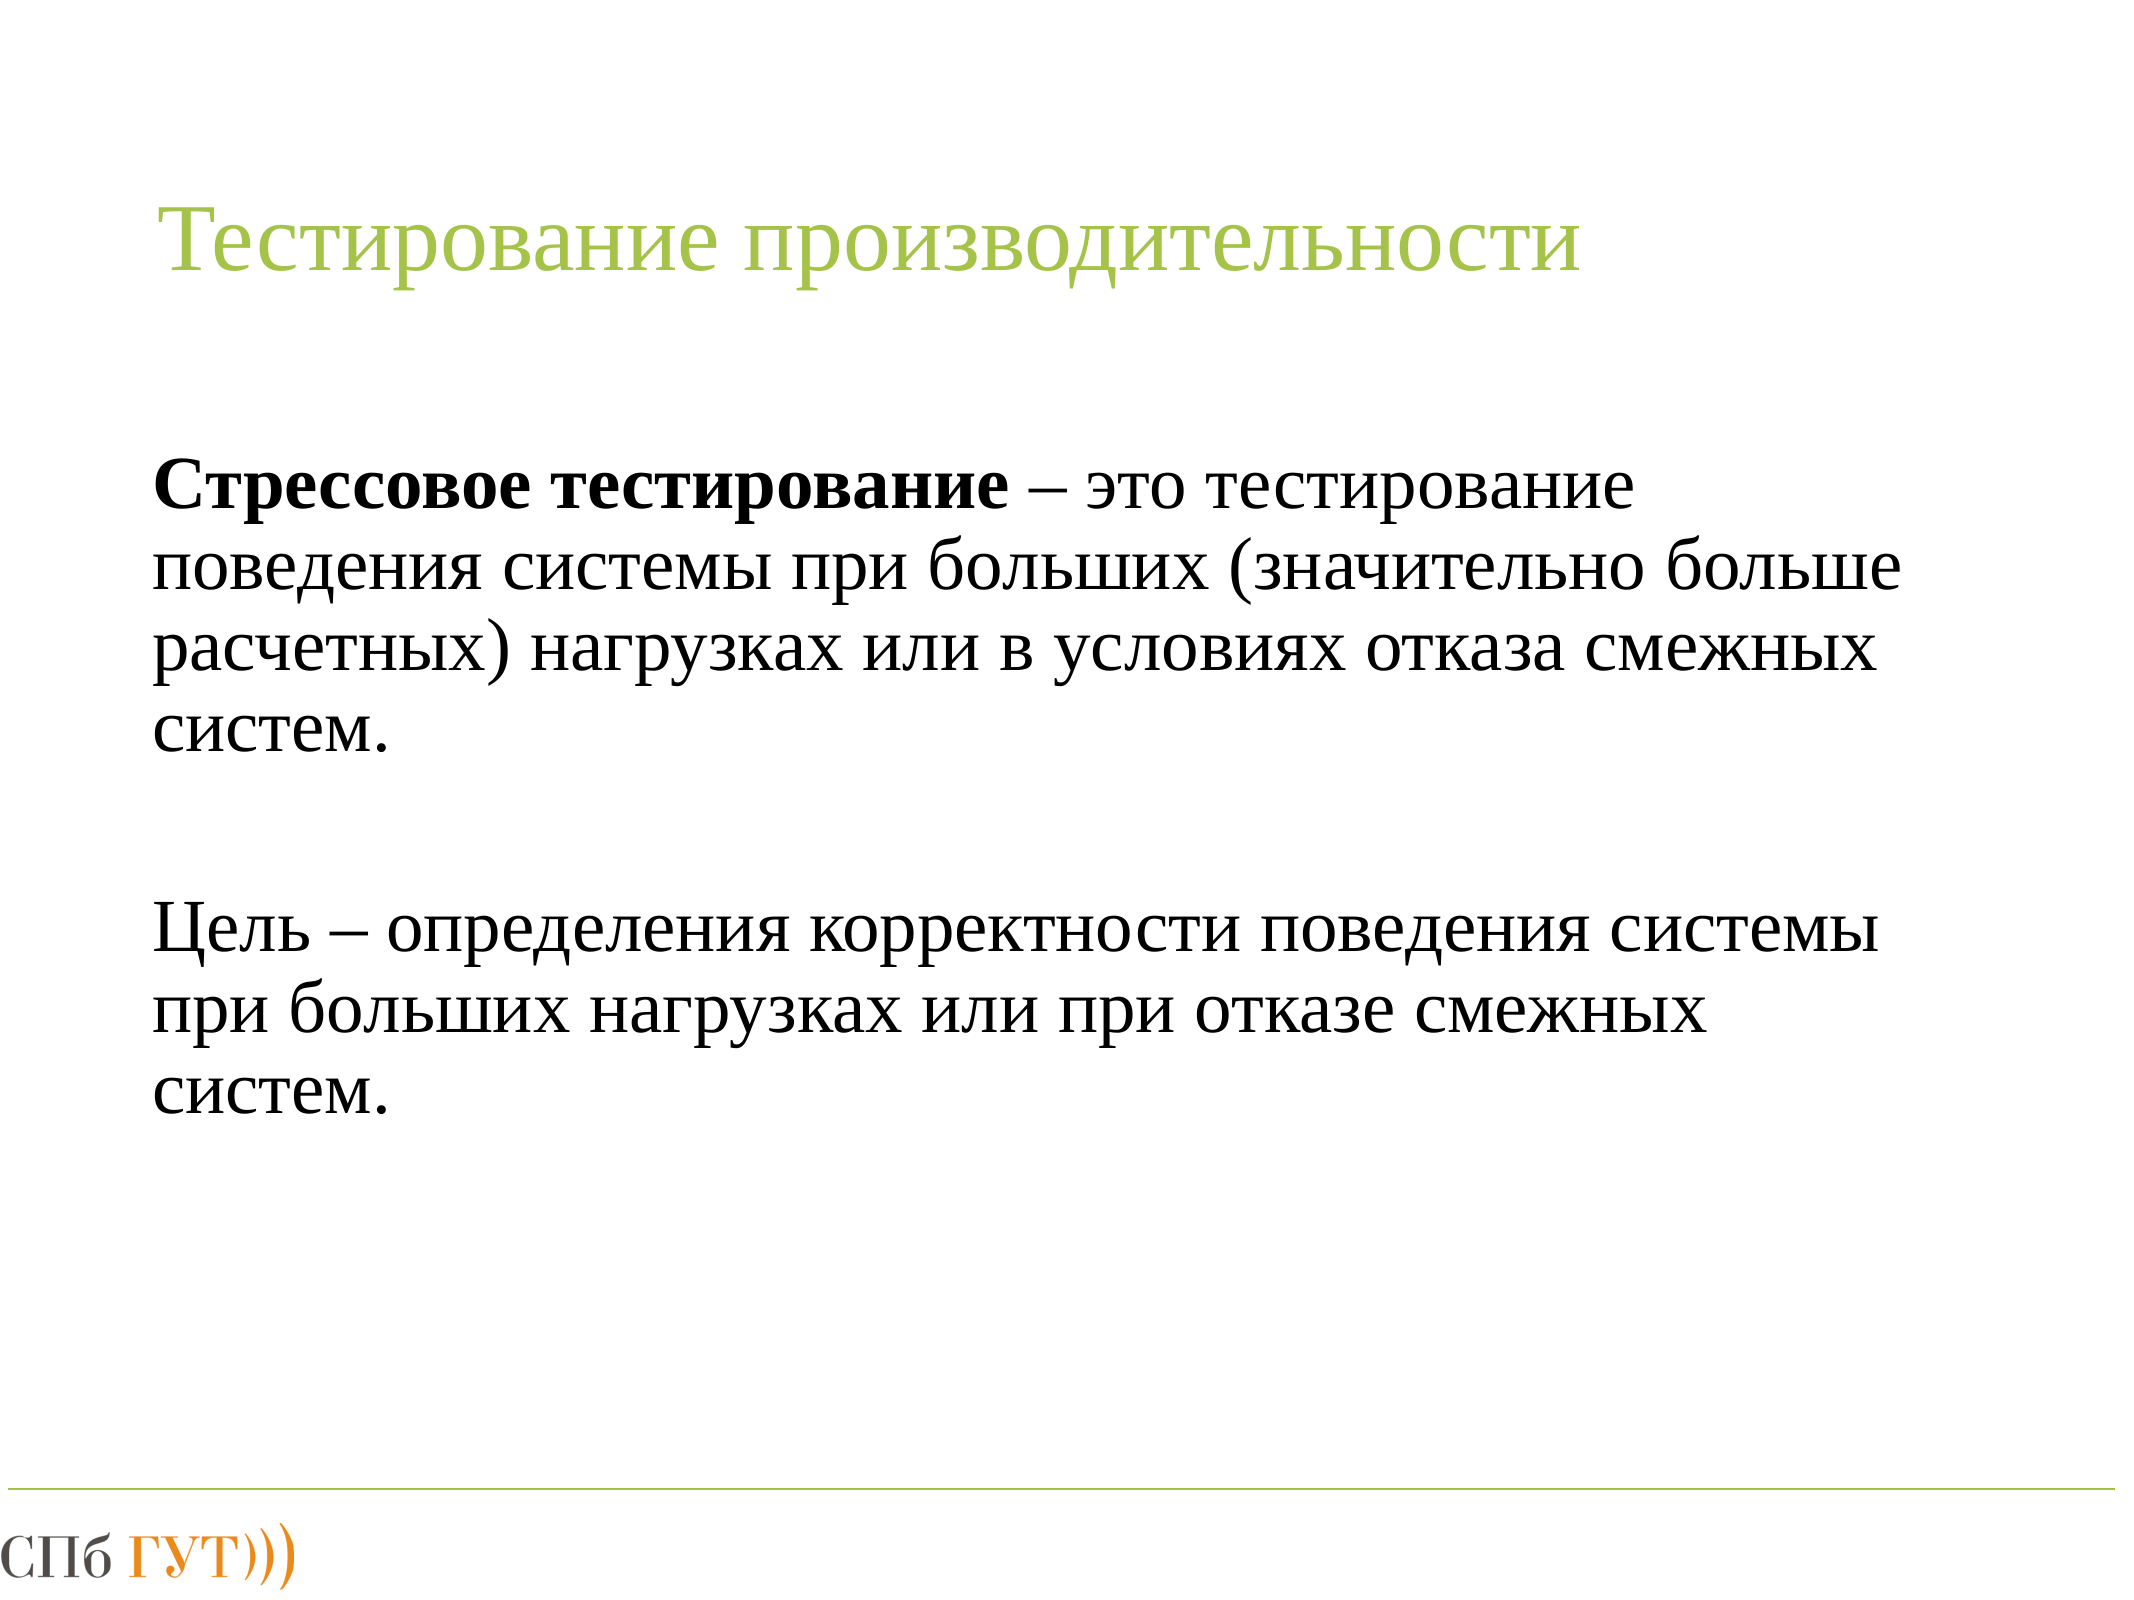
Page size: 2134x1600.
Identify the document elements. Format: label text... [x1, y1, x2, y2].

picture [1, 1522, 295, 1590]
title Тестирование производительности [146, 84, 1988, 395]
list Стрессовое тестирование – это тестирование поведения системы при больших (значительно больше расчетных) нагрузках или в условиях отказа смежных систем. Цель – определения корректности поведения системы при больших нагрузках или при отказе смежных систем. [141, 432, 1965, 1450]
